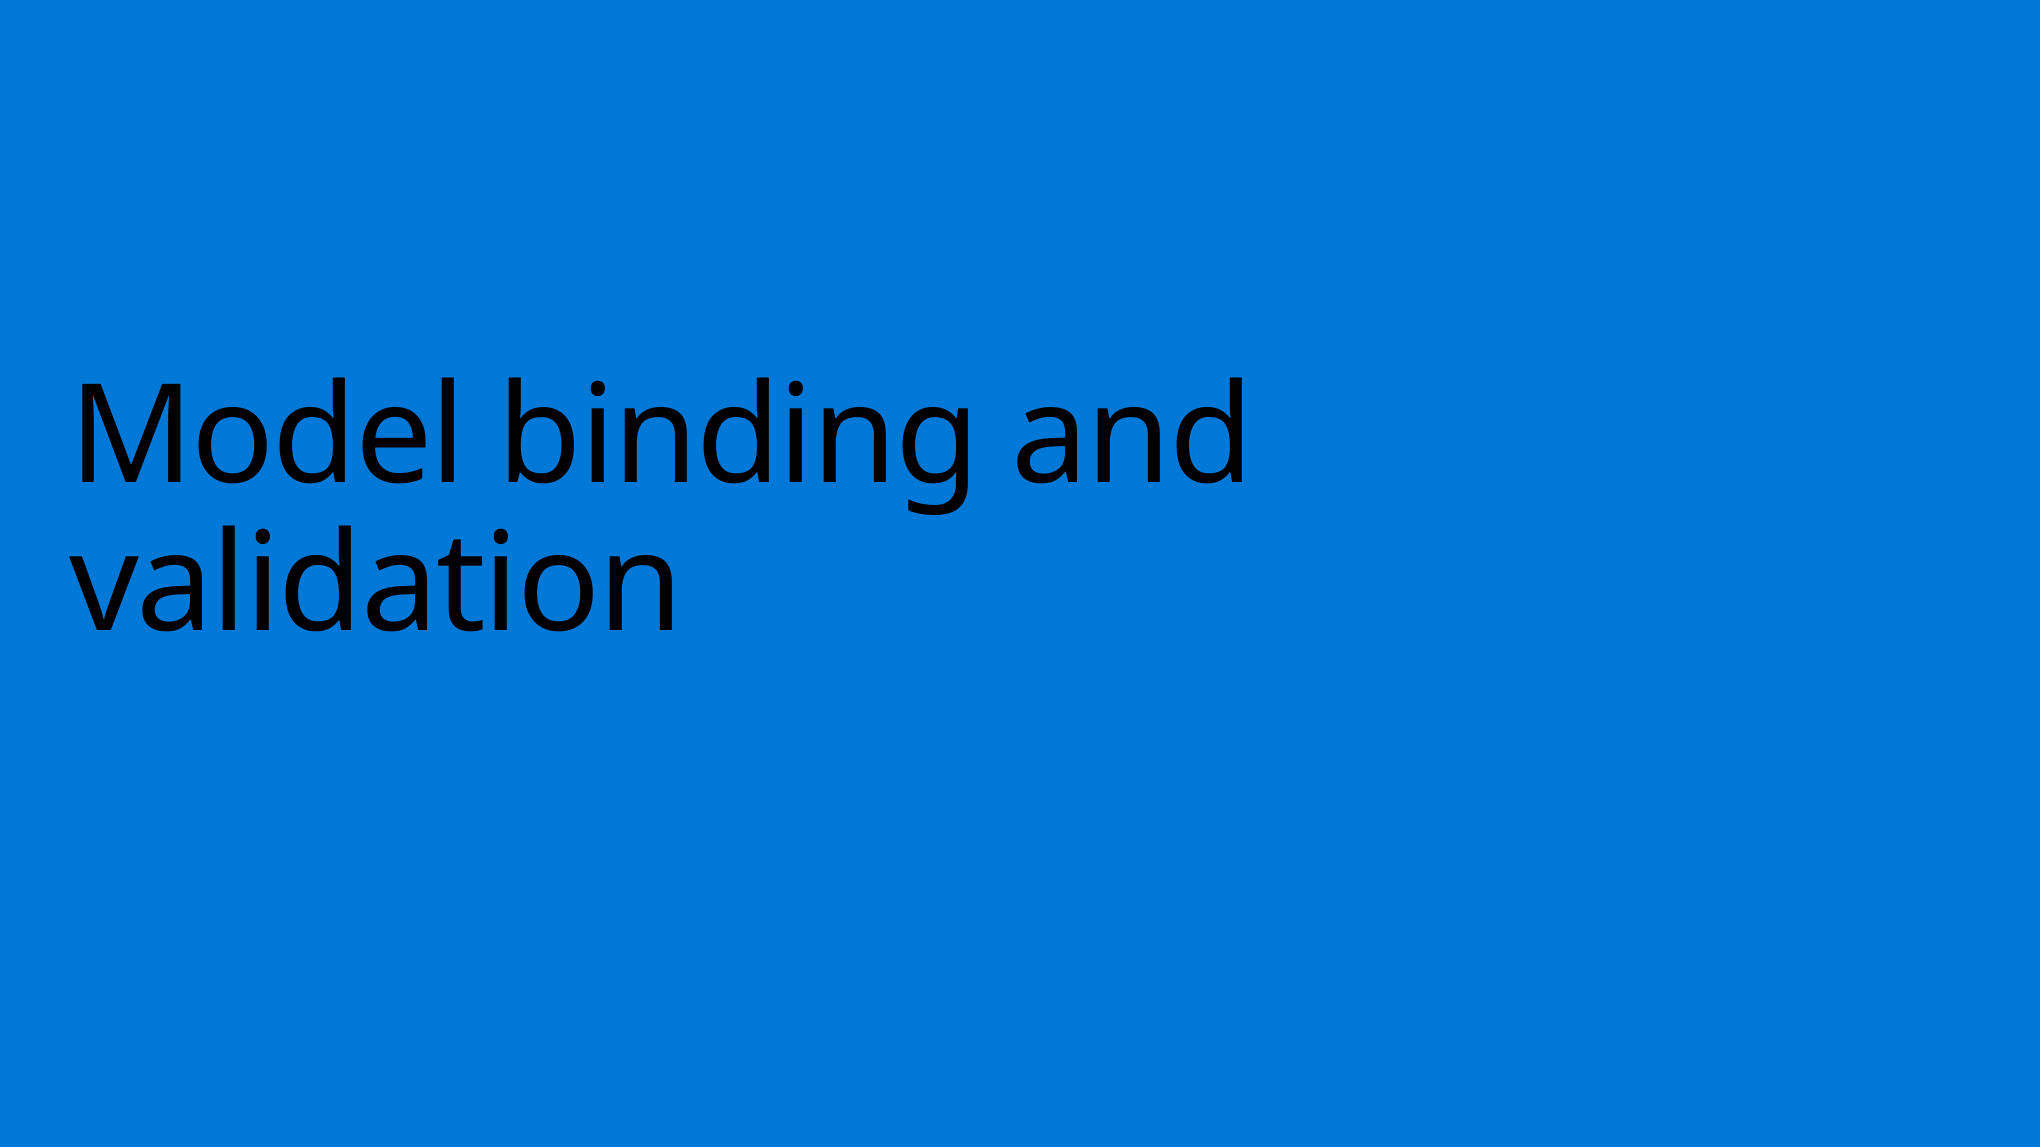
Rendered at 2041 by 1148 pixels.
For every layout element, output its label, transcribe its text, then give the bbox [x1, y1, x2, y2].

title Model binding and validation [45, 348, 1695, 686]
